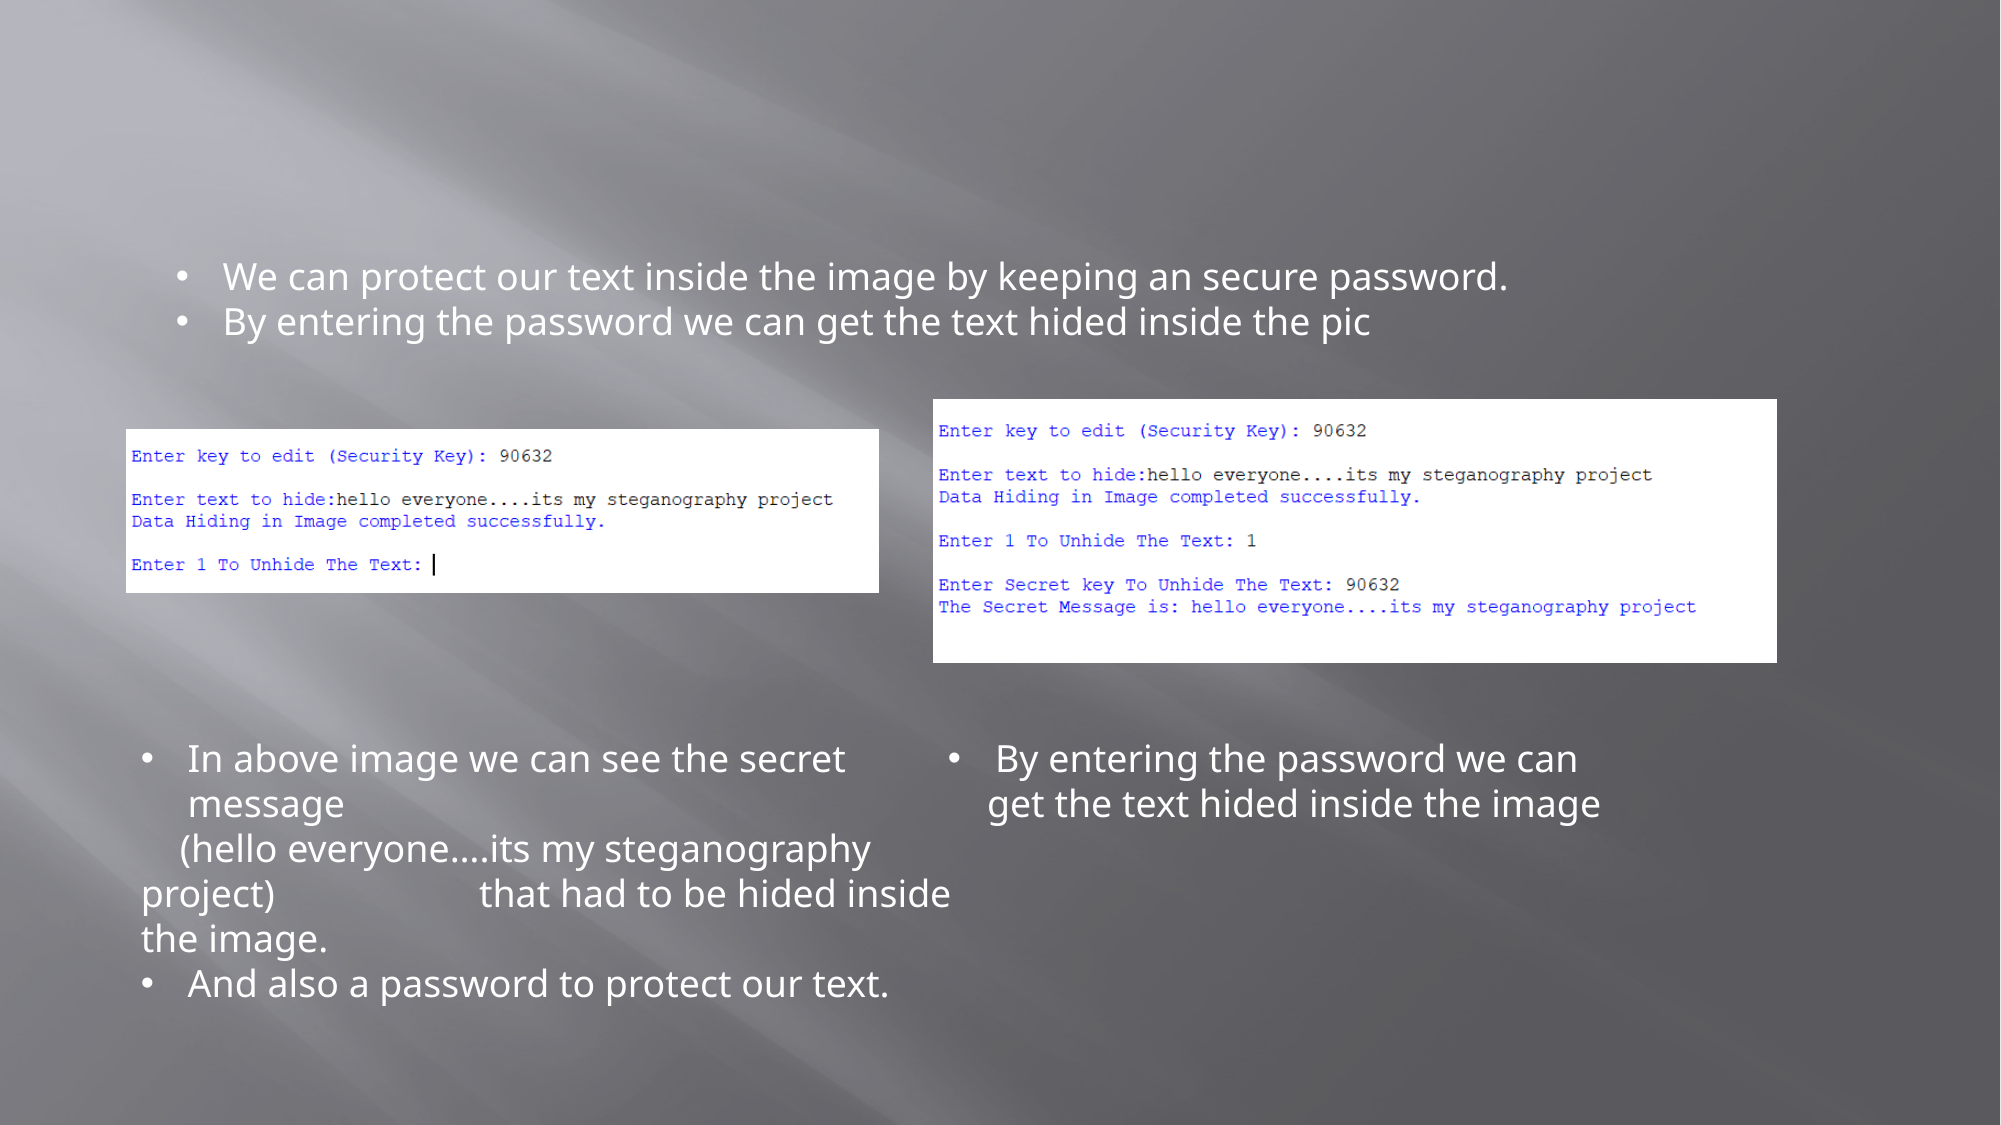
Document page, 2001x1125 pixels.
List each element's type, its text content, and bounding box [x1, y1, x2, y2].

text_box We can protect our text inside the image by keeping an secure password. By entering the password we can get the text hided inside the pic [161, 245, 1706, 351]
text_box In above image we can see the secret message (hello everyone….its my steganography project) that had to be hided inside the image. And also a password to protect our text. [126, 727, 973, 1013]
text_box By entering the password we can get the text hided inside the image [973, 727, 1717, 833]
picture [932, 399, 1777, 664]
picture [125, 429, 880, 594]
